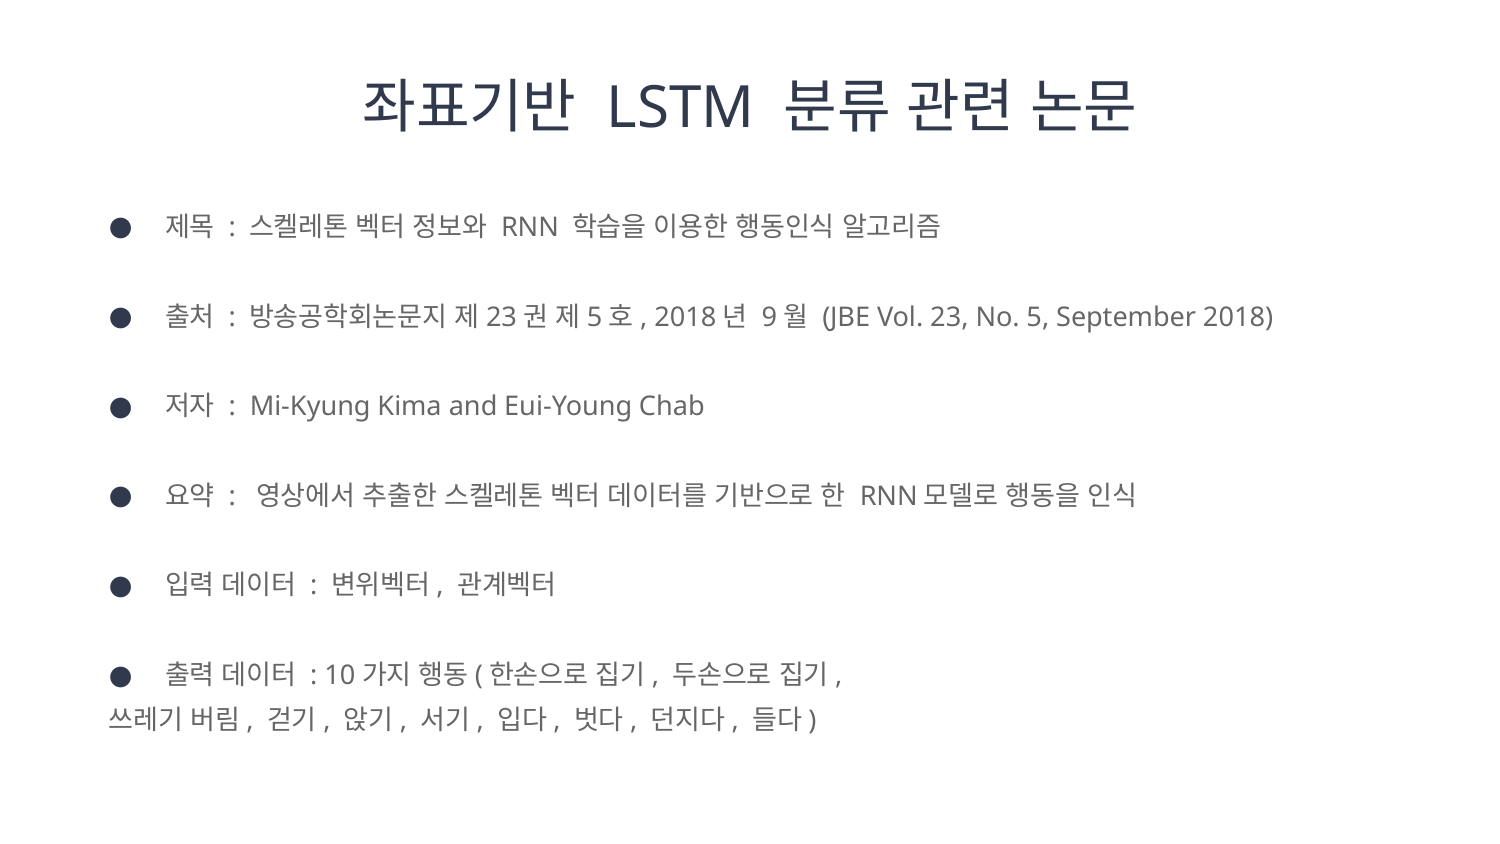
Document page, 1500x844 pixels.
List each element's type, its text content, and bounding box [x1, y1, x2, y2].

list 제목 : 스켈레톤 벡터 정보와 RNN 학습을 이용한 행동인식 알고리즘 출처 : 방송공학회논문지 제23권 제5호, 2018년 9월 (JBE Vol. 23, No. 5, September 2018) 저자 : Mi-Kyung Kima and Eui-Young Chab 요약 : 영상에서 추출한 스켈레톤 벡터 데이터를 기반으로 한 RNN모델로 행동을 인식 입력 데이터 : 변위벡터, 관계벡터 출력 데이터 : 10가지 행동(한손으로 집기, 두손으로 집기, 쓰레기 버림, 걷기, 앉기, 서기, 입다, 벗다, 던지다, 들다) [75, 196, 1425, 754]
title 좌표기반 LSTM 분류 관련 논문 [75, 33, 1425, 175]
